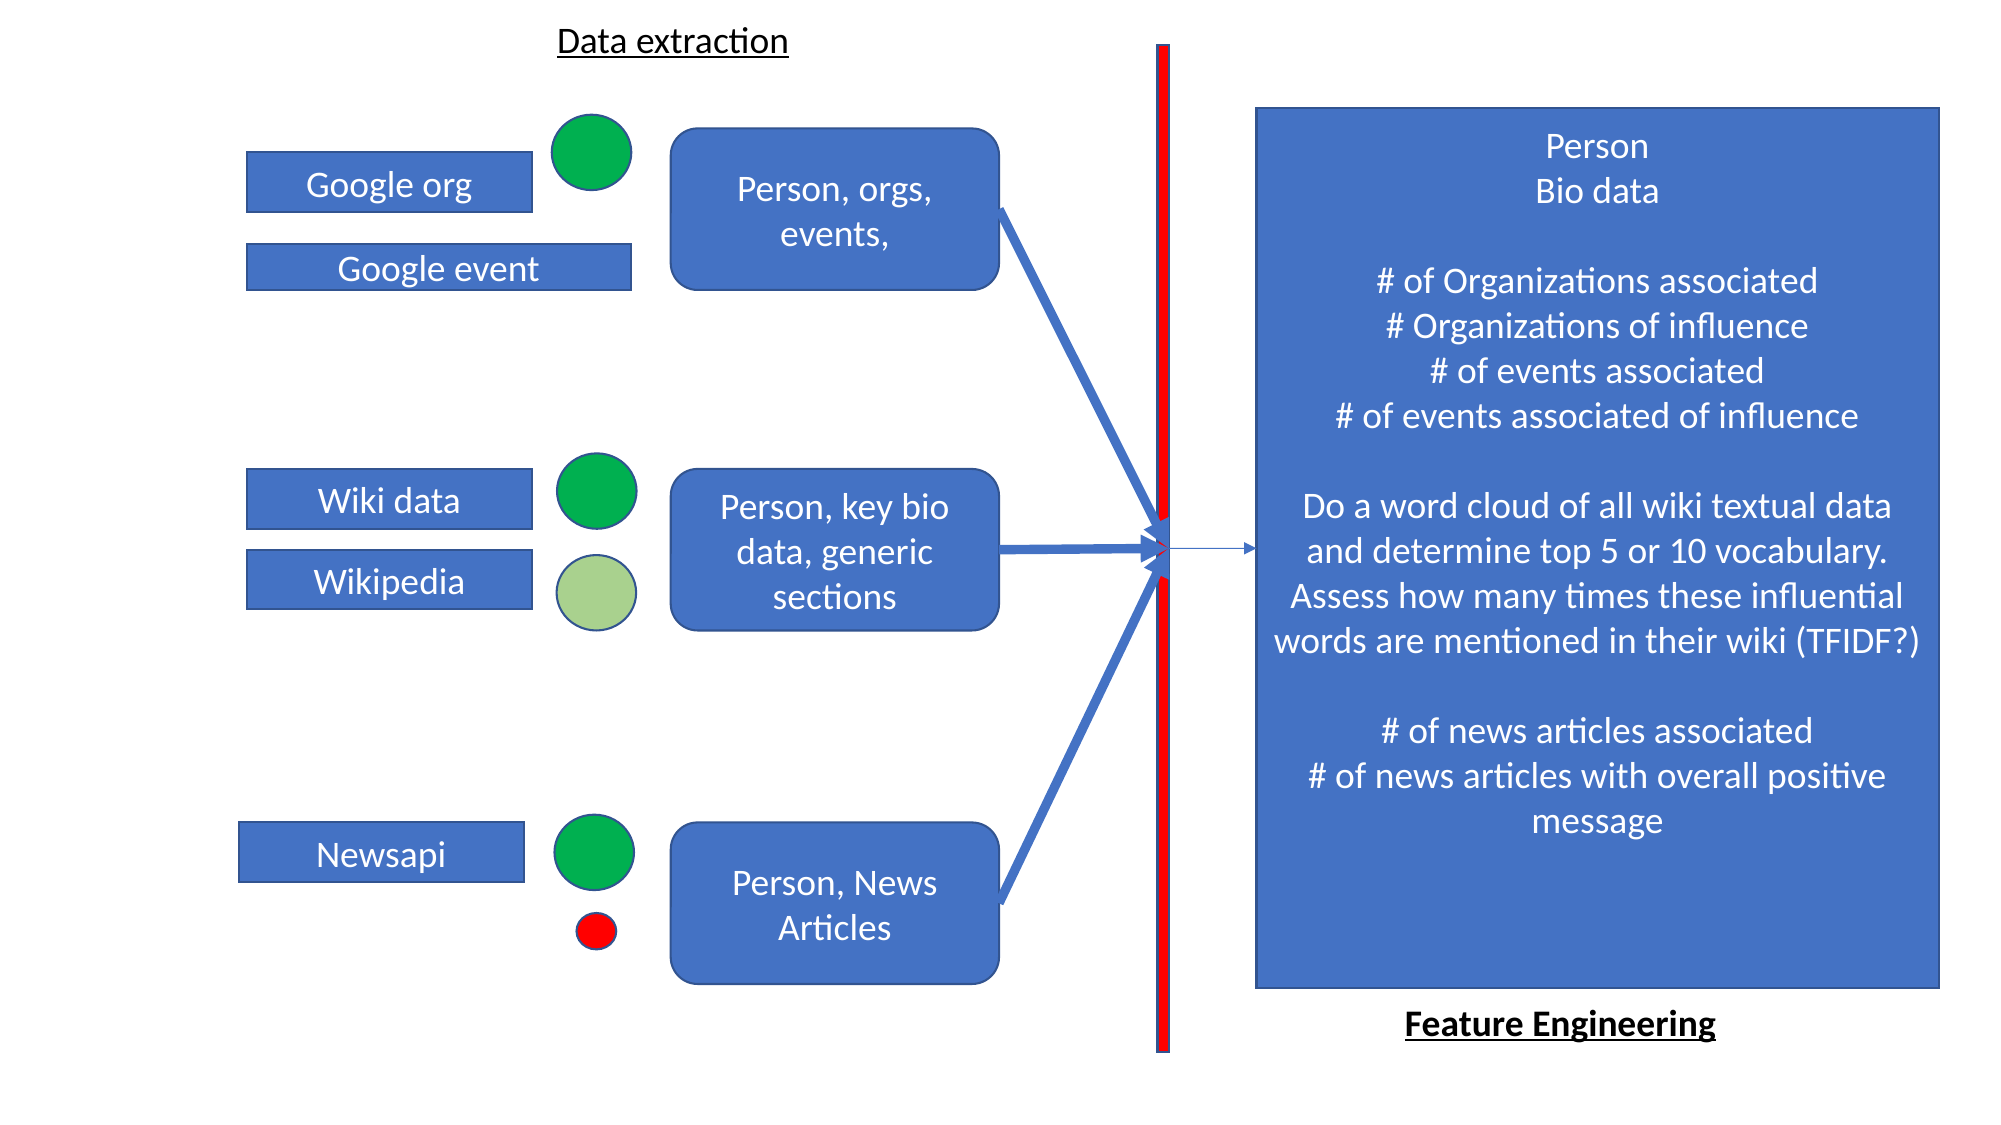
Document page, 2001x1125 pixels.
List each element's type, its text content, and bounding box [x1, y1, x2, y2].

text_box Person Bio data # of Organizations associated # Organizations of influence # of events associated # of events associated of influence Do a word cloud of all wiki textual data and determine top 5 or 10 vocabulary. Assess how many times these influential words are mentioned in their wiki (TFIDF?) # of news articles associated # of news articles with overall positive message [1255, 107, 1940, 989]
text_box [575, 911, 618, 951]
text_box [555, 554, 638, 632]
text_box Wiki data [246, 468, 533, 530]
text_box Google event [246, 243, 632, 291]
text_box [999, 209, 1169, 548]
text_box Newsapi [238, 821, 525, 883]
text_box Feature Engineering [1390, 991, 1731, 1052]
text_box Person, orgs, events, [669, 127, 1001, 291]
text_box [999, 548, 1169, 904]
text_box Google org [246, 151, 533, 213]
text_box [1156, 44, 1170, 547]
text_box [550, 113, 633, 192]
text_box Data extraction [542, 8, 805, 69]
text_box [1156, 580, 1170, 1053]
text_box Person, key bio data, generic sections [669, 467, 999, 632]
text_box [555, 452, 638, 530]
text_box Wikipedia [246, 549, 533, 610]
text_box [553, 813, 636, 892]
text_box Person, News Articles [669, 821, 1001, 986]
